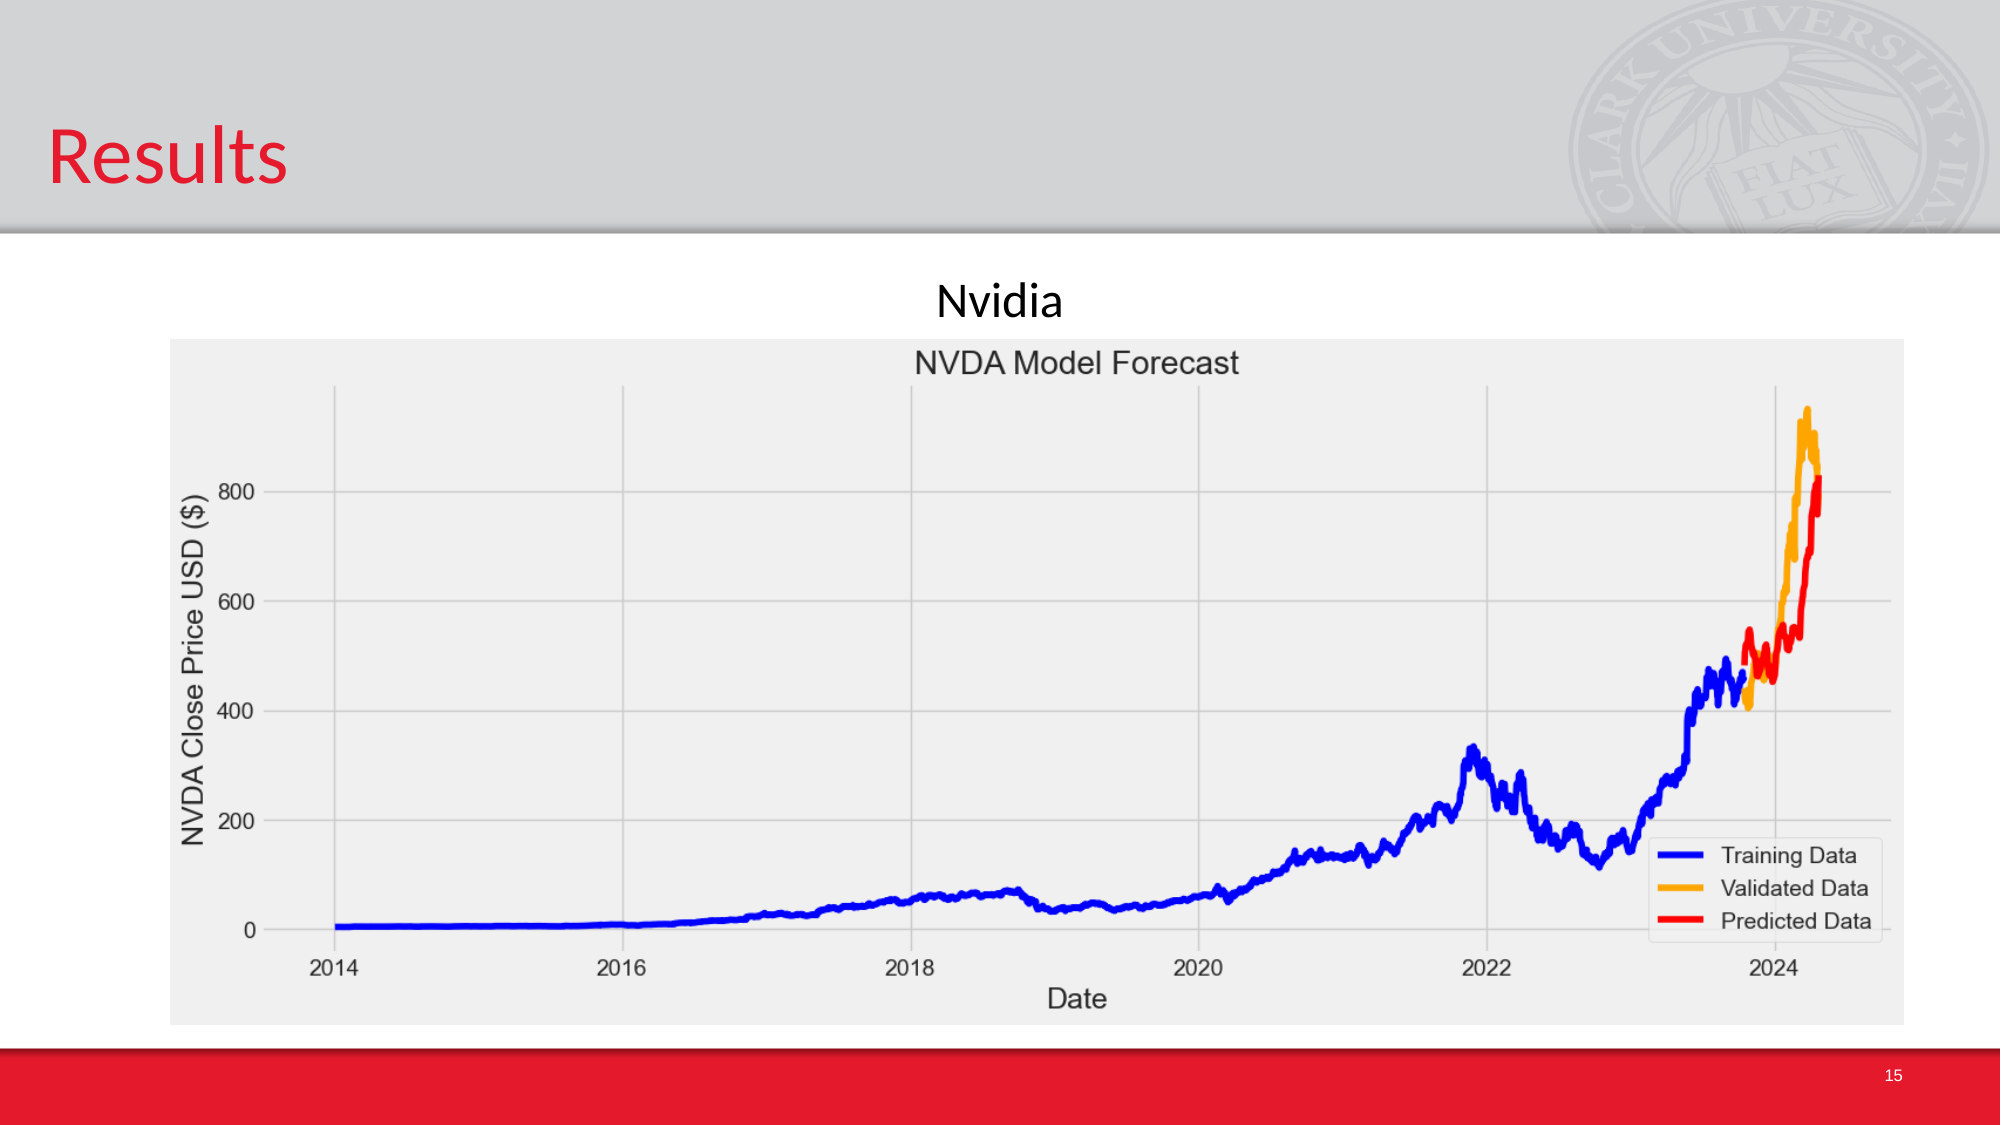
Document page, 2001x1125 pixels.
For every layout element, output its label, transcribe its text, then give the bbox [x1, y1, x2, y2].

slide_number 15 [1436, 1045, 1904, 1105]
title Results [32, 20, 1464, 208]
picture [169, 339, 1904, 1026]
picture [0, 1041, 2000, 1125]
list Nvidia [99, 259, 1900, 1005]
picture [0, 0, 2000, 240]
